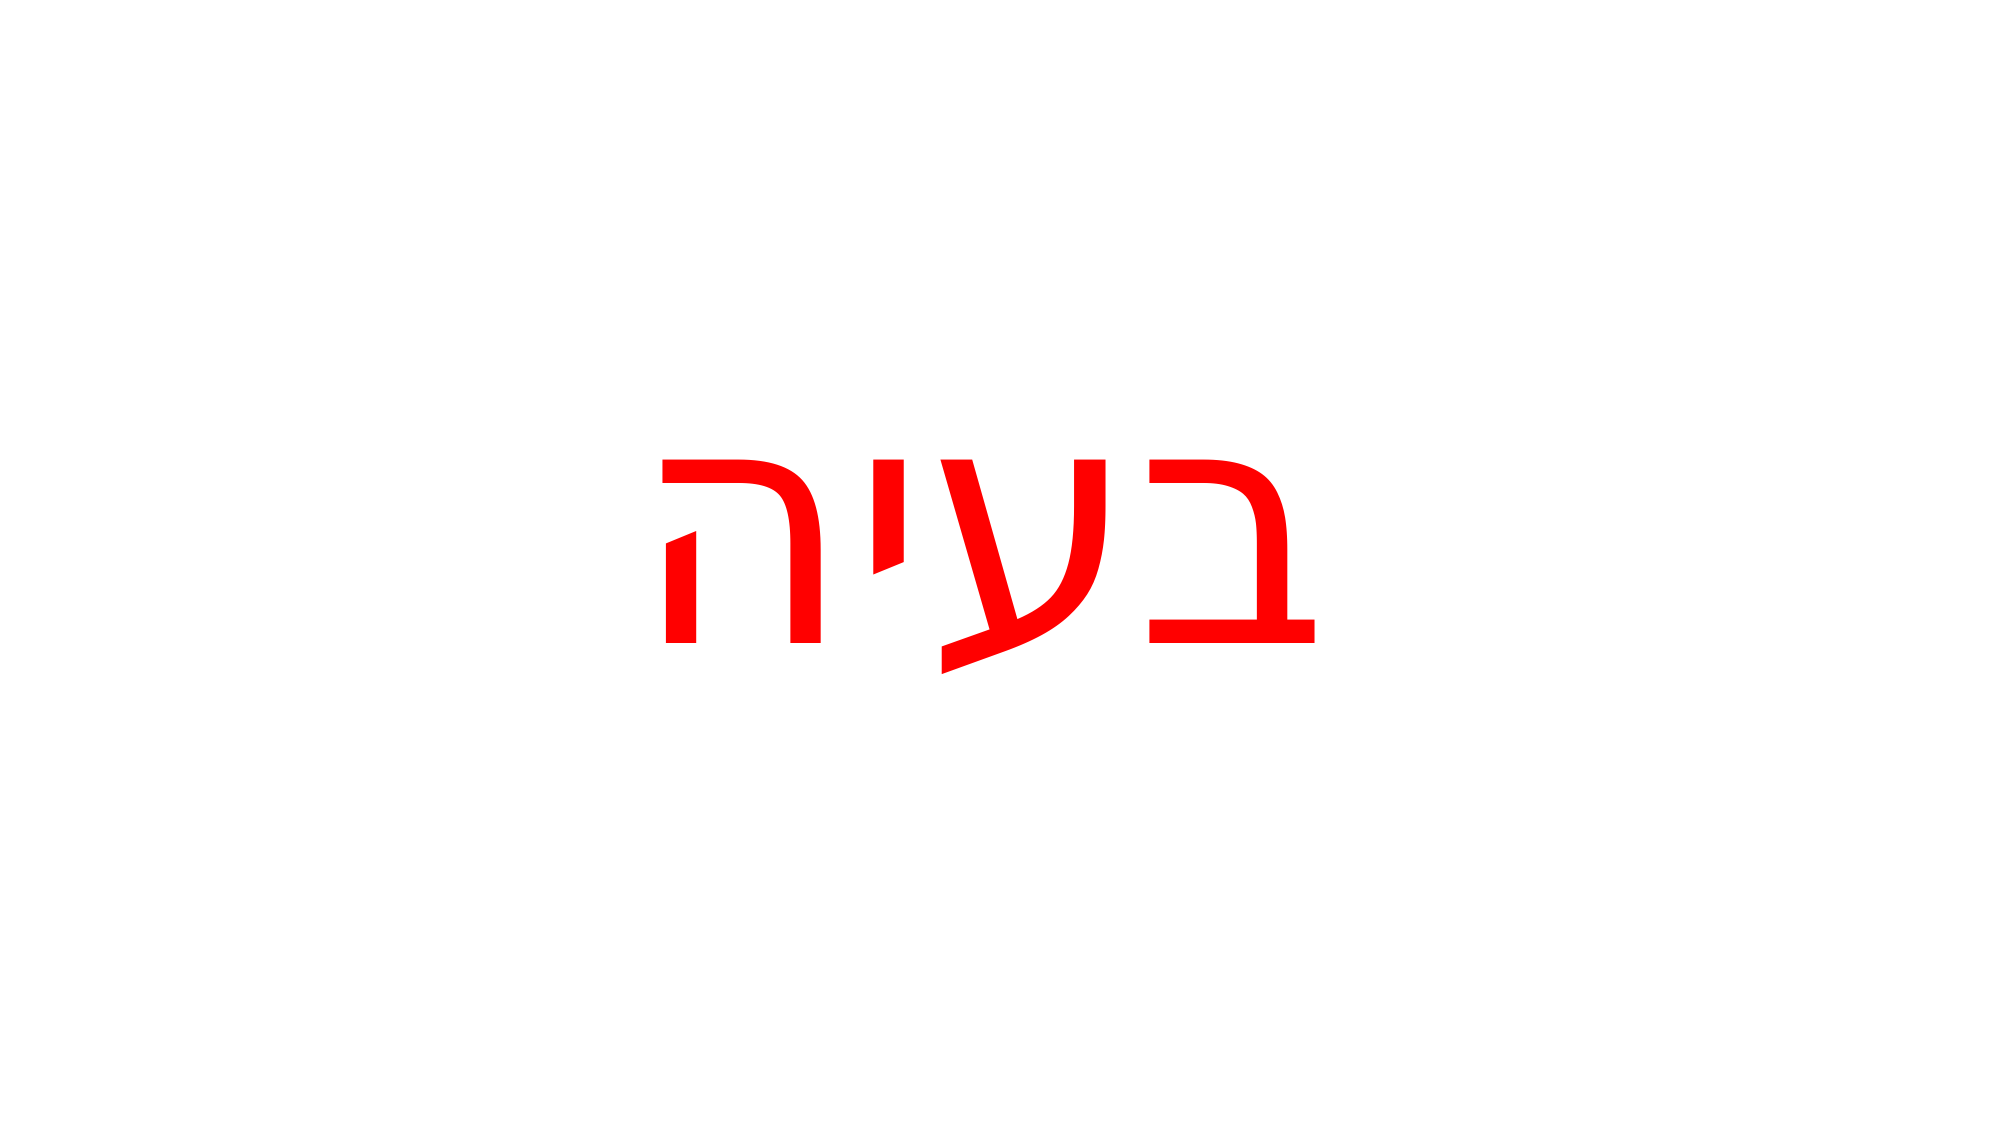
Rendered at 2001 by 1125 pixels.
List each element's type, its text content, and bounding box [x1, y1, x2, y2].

title בעיה [75, 345, 1888, 725]
